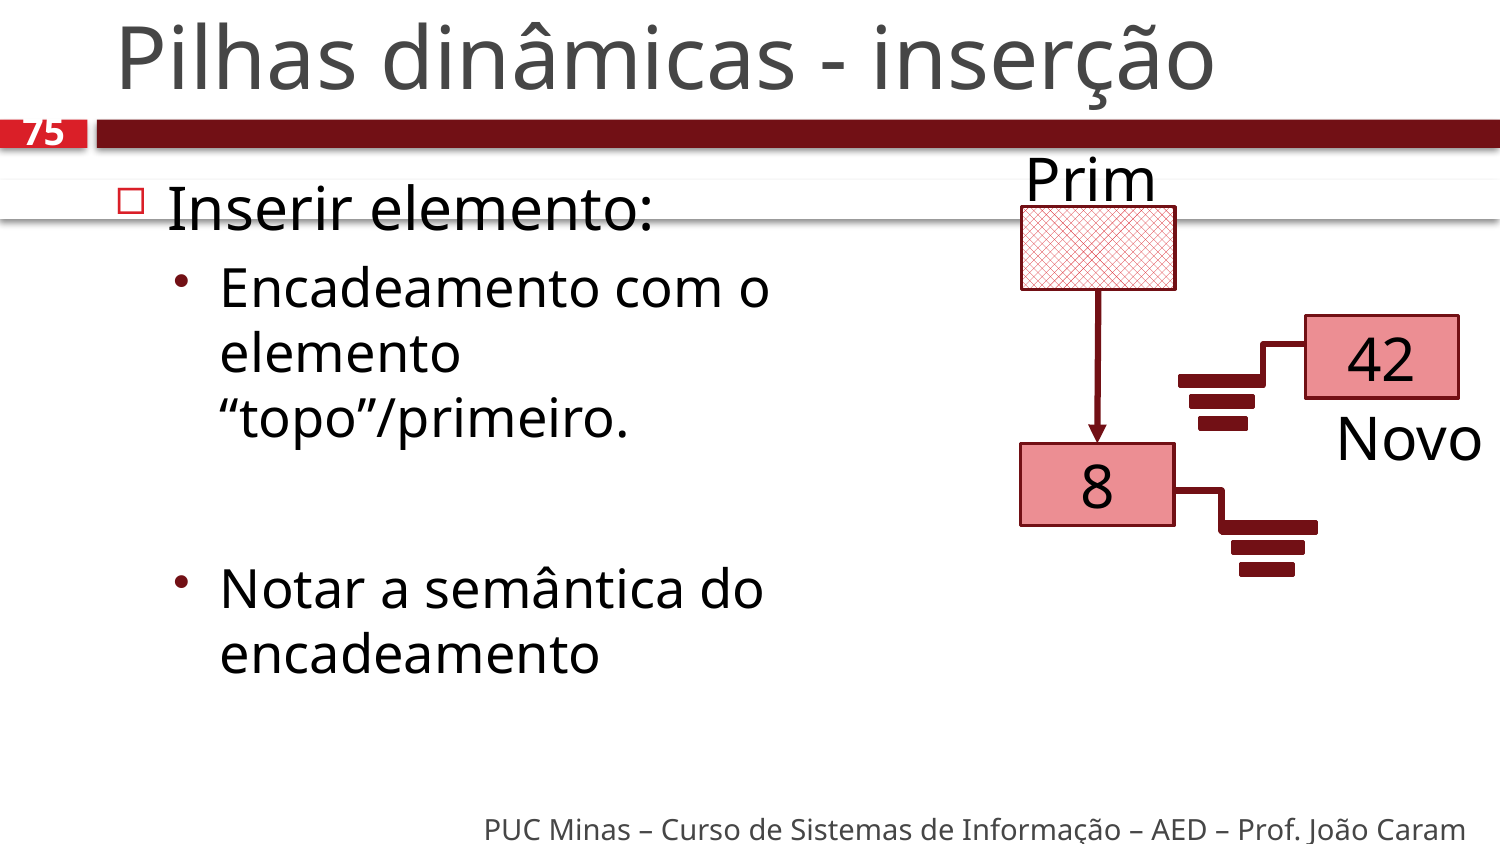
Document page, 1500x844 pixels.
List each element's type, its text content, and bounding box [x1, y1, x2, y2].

text_box [1020, 205, 1177, 291]
footer PUC Minas – Curso de Sistemas de Informação – AED – Prof. João Caram [99, 806, 1483, 844]
text_box Novo [1320, 392, 1499, 480]
slide_number 75 [0, 118, 88, 149]
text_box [1174, 490, 1317, 576]
text_box Prim [1009, 133, 1173, 222]
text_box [1179, 343, 1305, 430]
list Inserir elemento: Encadeamento com o elemento “topo”/primeiro. Notar a semântica do encadeamento [99, 161, 788, 806]
text_box 42 [1304, 314, 1460, 400]
text_box 8 [1019, 442, 1176, 527]
title Pilhas dinâmicas - inserção [99, 19, 1459, 115]
